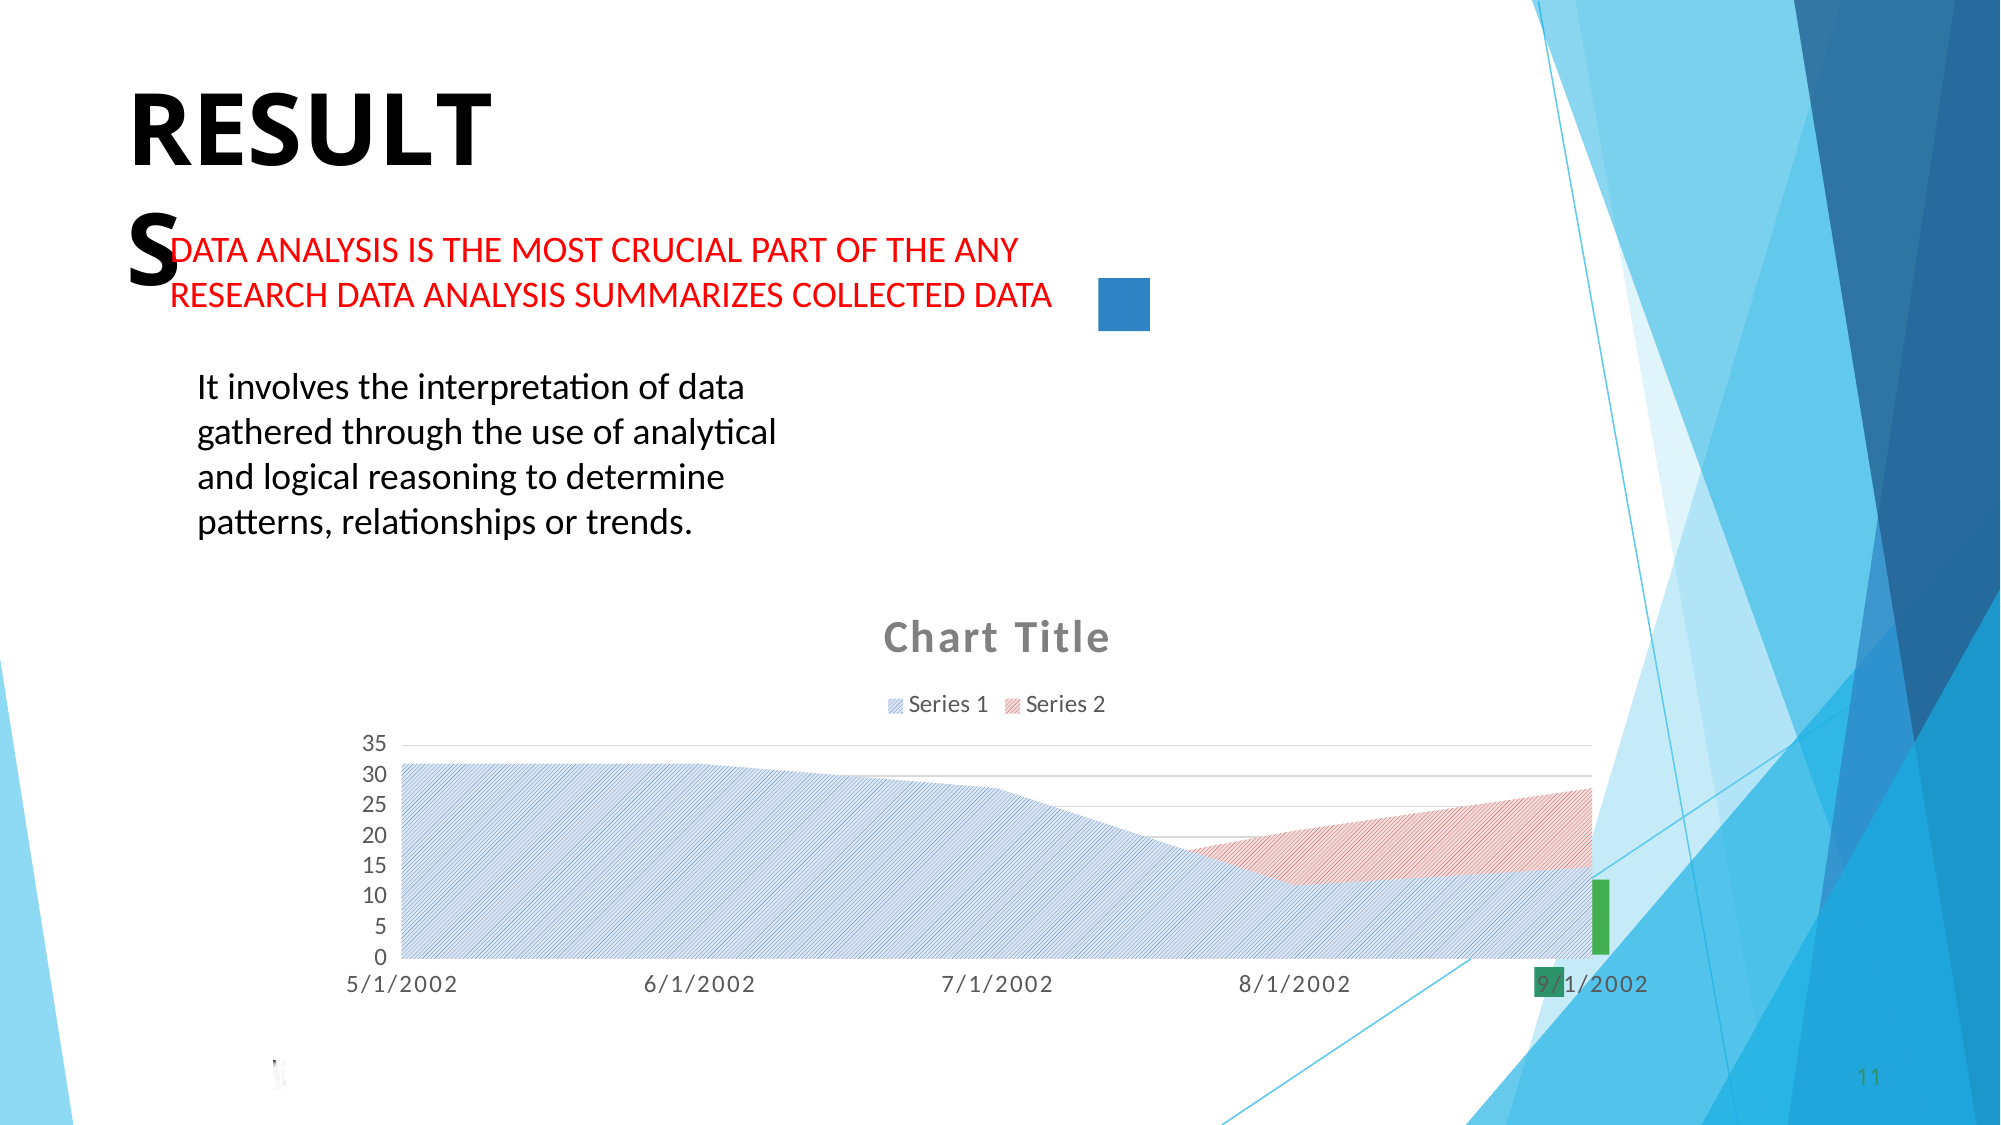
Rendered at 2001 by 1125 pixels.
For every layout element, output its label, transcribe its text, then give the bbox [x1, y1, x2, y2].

title RESULTS [123, 63, 524, 306]
chart [318, 587, 1676, 1008]
picture [273, 1060, 287, 1091]
text_box [1138, 278, 1150, 332]
text_box 11 [1849, 1061, 1888, 1095]
text_box DATA ANALYSIS IS THE MOST CRUCIAL PART OF THE ANY RESEARCH DATA ANALYSIS SUMMARIZES COLLECTED DATA [155, 217, 1138, 458]
text_box It involves the interpretation of data gathered through the use of analytical and logical reasoning to determine patterns, relationships or trends. [182, 354, 800, 550]
